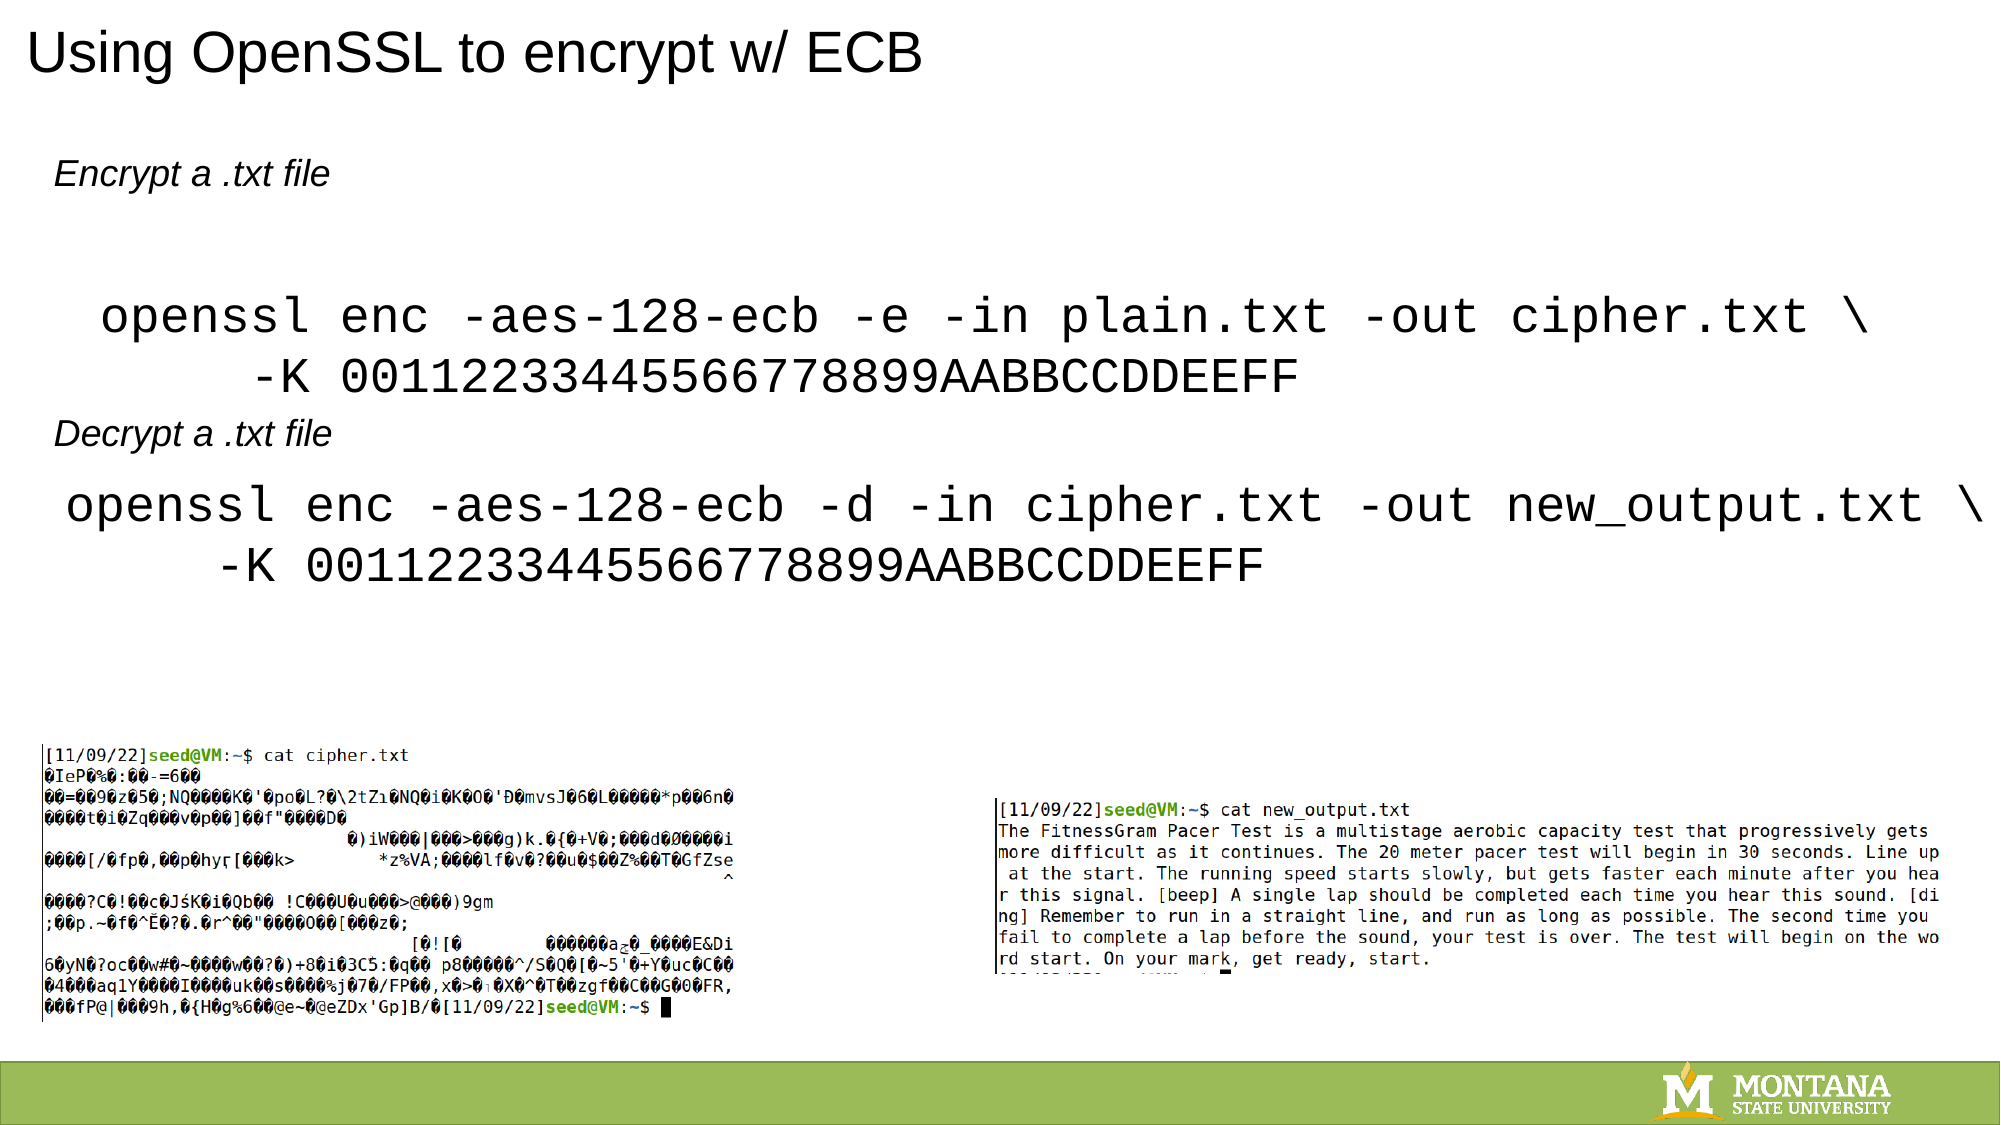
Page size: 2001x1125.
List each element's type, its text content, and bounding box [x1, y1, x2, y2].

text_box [0, 1060, 1647, 1125]
picture [995, 798, 1945, 974]
picture [41, 743, 744, 1022]
text_box Using OpenSSL to encrypt w/ ECB [11, 7, 1749, 92]
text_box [1892, 1060, 2000, 1125]
text_box openssl enc -aes-128-ecb -e -in plain.txt -out cipher.txt \ -K 00112233445566778899AABBCCDDEEFF [85, 274, 1915, 410]
text_box Decrypt a .txt file [39, 401, 359, 462]
text_box openssl enc -aes-128-ecb -d -in cipher.txt -out new_output.txt \ -K 00112233445566778899AABBCCDDEEFF [50, 463, 2000, 659]
text_box Encrypt a .txt file [39, 141, 357, 201]
picture [1649, 1060, 1892, 1122]
